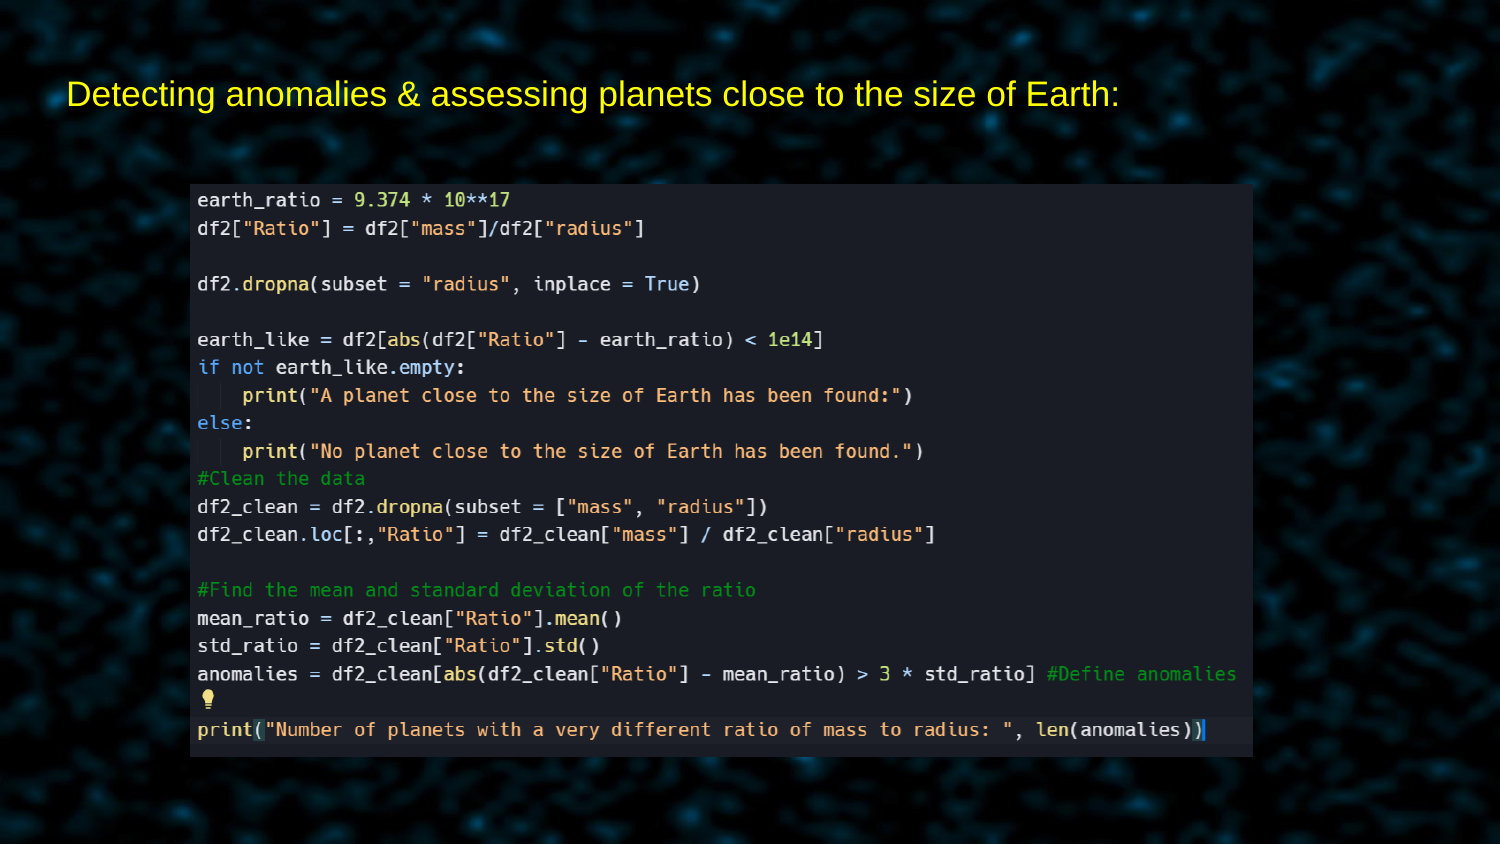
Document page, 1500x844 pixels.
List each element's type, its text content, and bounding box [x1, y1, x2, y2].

title Detecting anomalies & assessing planets close to the size of Earth: [51, 0, 1449, 129]
picture [0, 0, 1500, 844]
